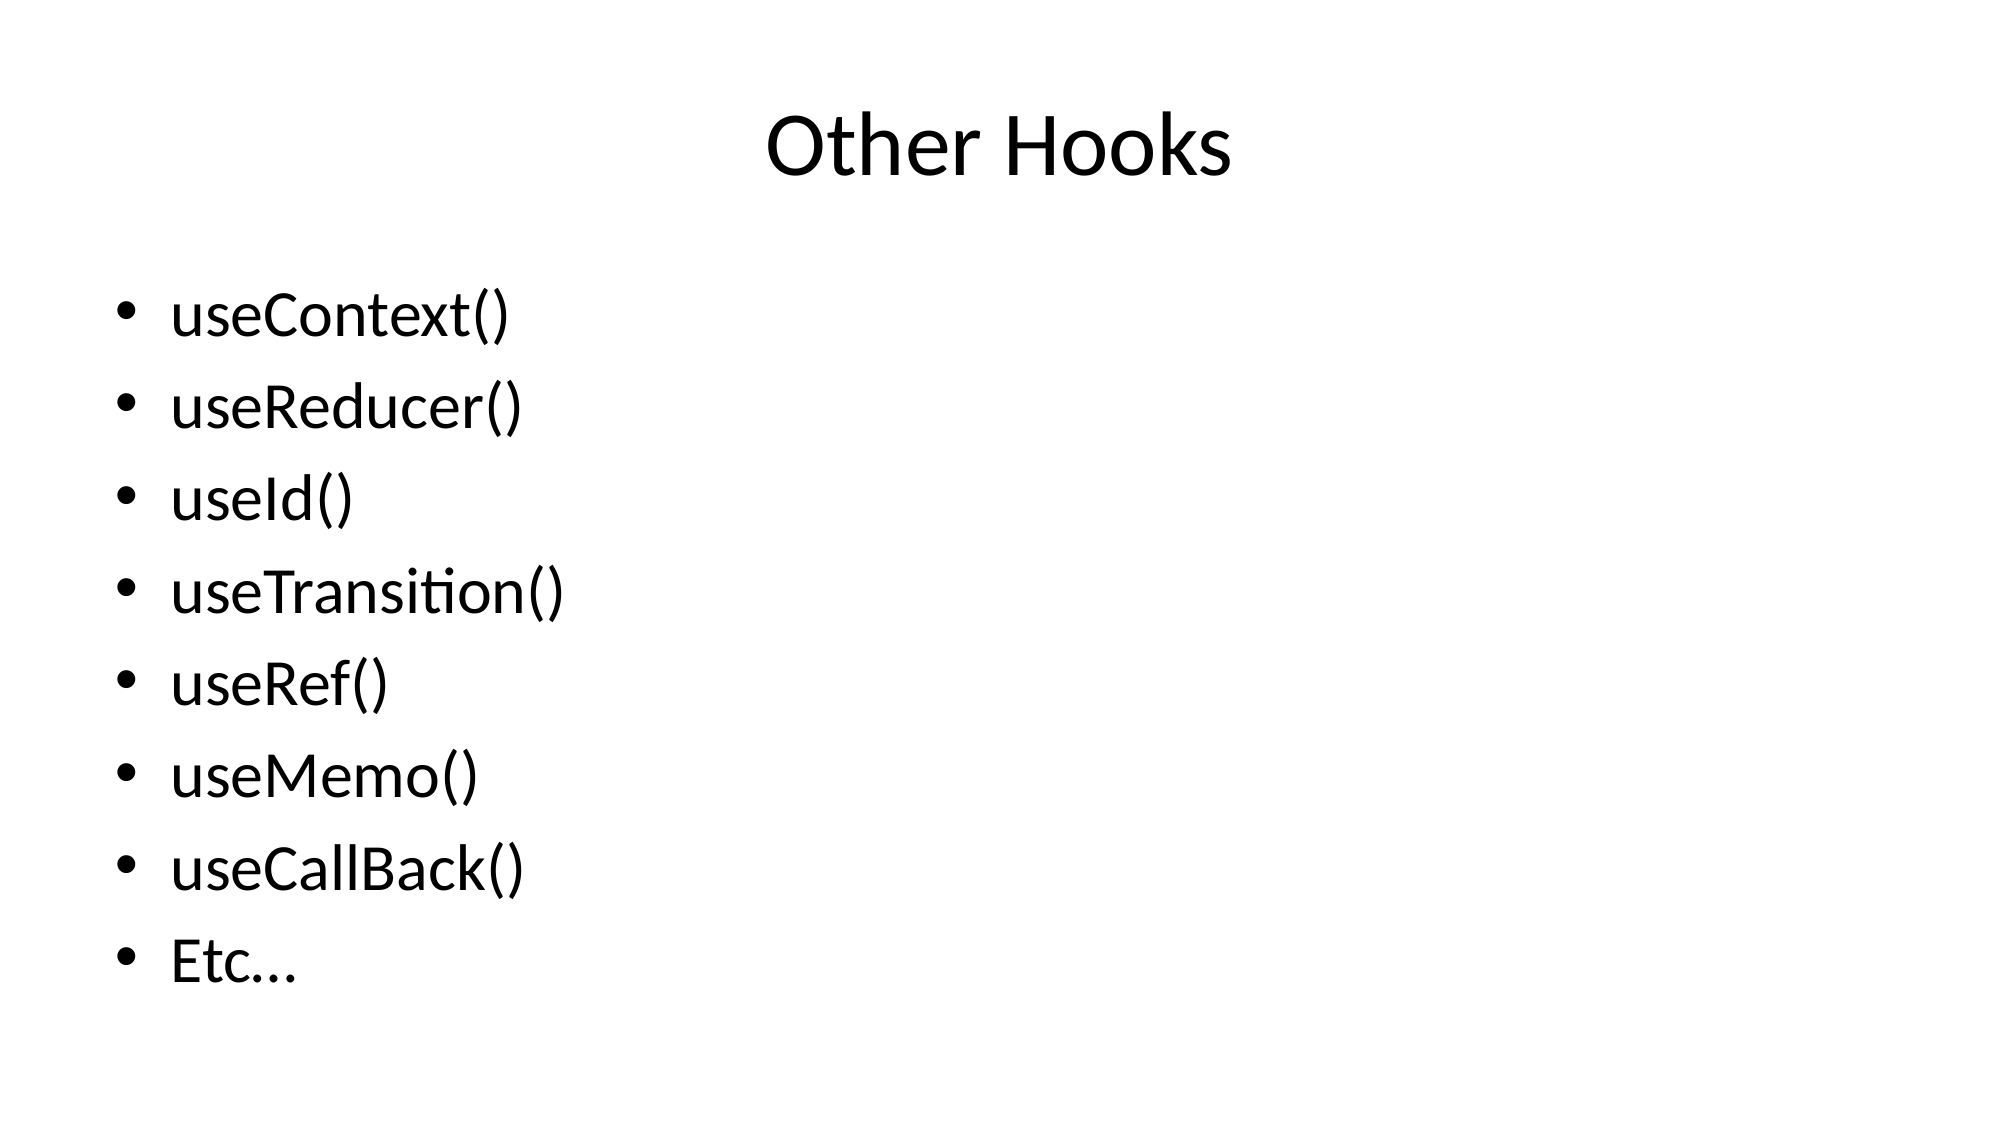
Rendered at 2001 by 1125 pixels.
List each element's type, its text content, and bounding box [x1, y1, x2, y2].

list useContext() useReducer() useId() useTransition() useRef() useMemo() useCallBack() Etc… [99, 262, 1900, 1005]
title Other Hooks [99, 45, 1900, 233]
